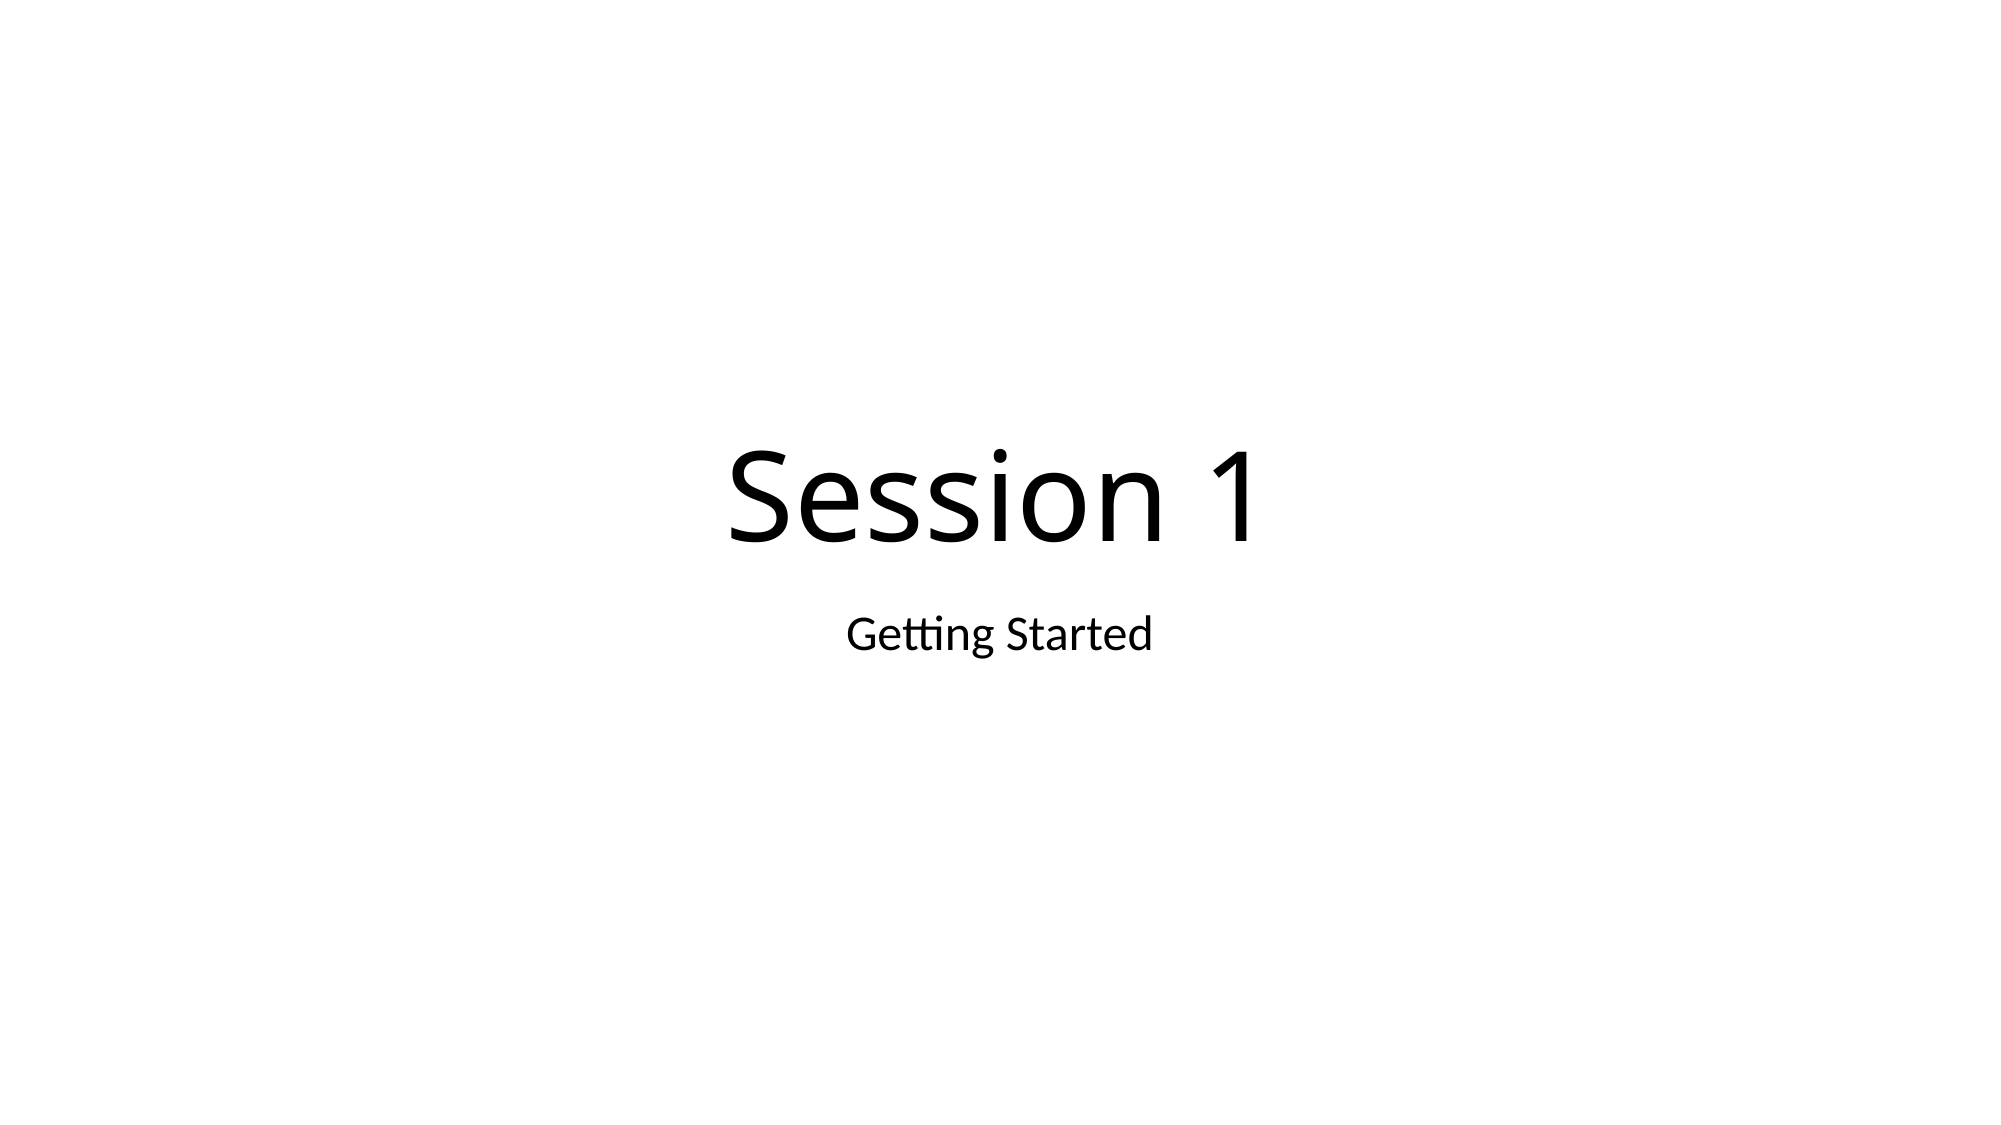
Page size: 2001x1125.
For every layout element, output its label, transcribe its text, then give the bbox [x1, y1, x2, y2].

title Session 1 [249, 184, 1750, 576]
subtitle Getting Started [249, 599, 1750, 872]
